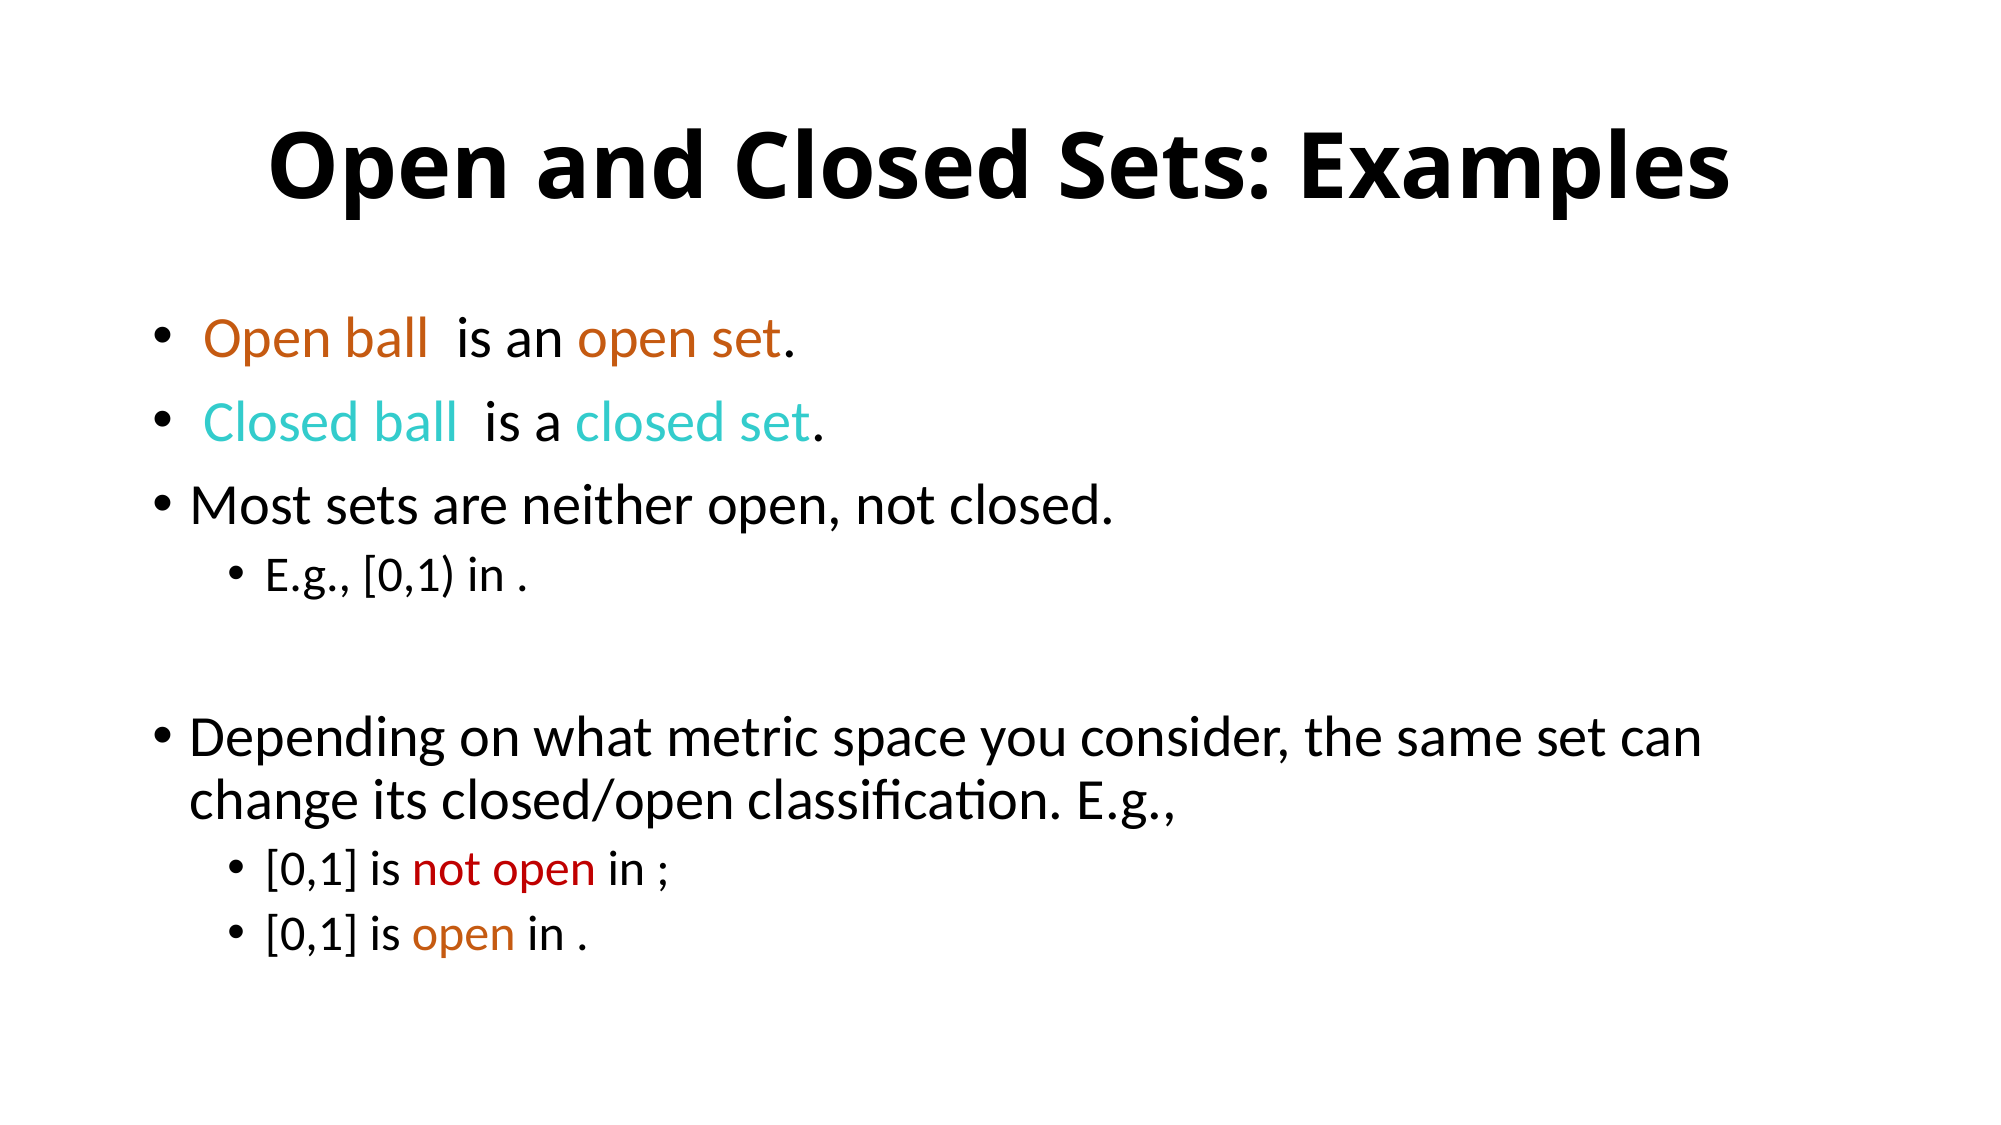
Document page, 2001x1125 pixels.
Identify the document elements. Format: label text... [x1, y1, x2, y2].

title Open and Closed Sets: Examples [137, 59, 1863, 278]
